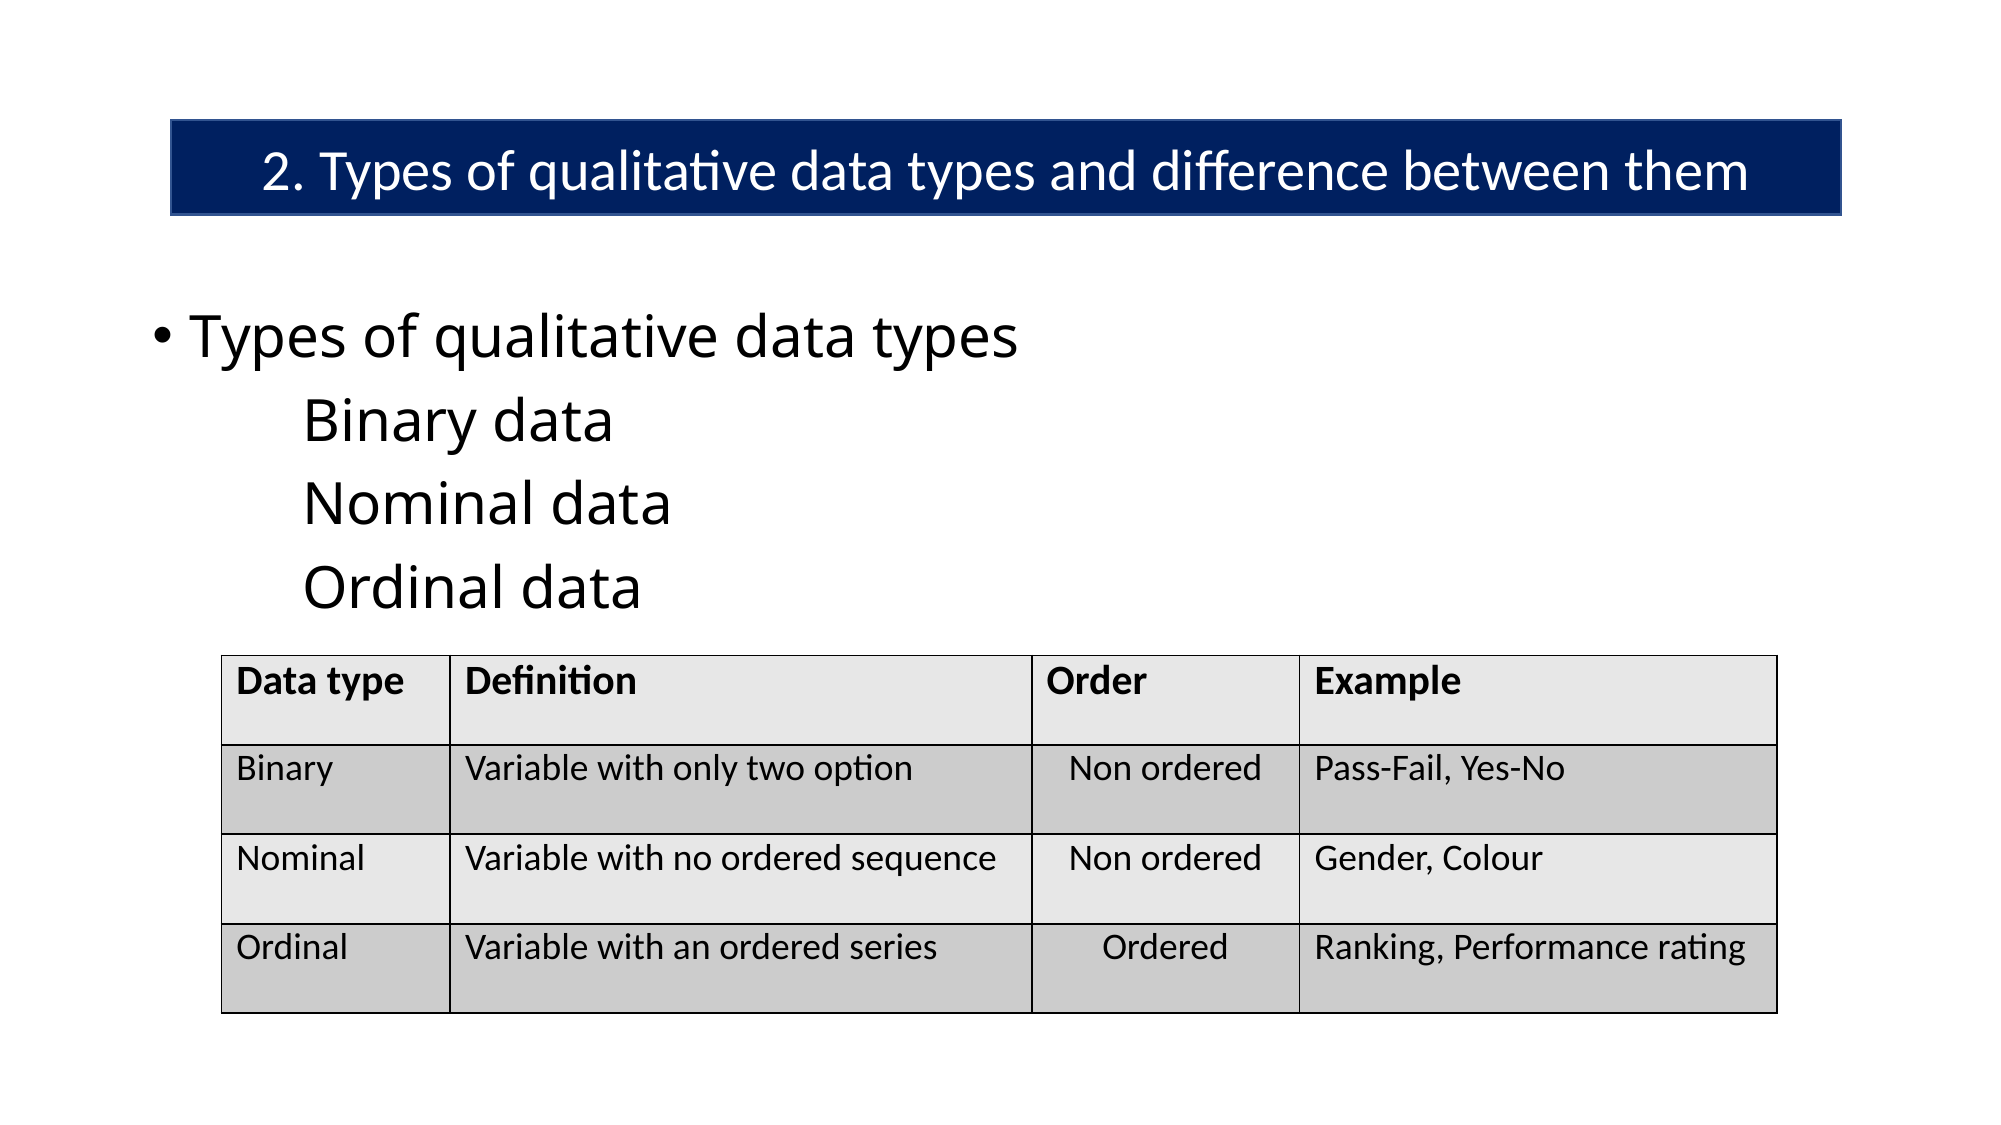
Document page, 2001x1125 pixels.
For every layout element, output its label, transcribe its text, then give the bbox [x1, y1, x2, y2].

table_header Order [1033, 656, 1299, 744]
table_cell Non ordered [1033, 746, 1299, 833]
table_header Data type [222, 656, 449, 744]
table_cell Binary [222, 746, 449, 833]
text_box 2. Types of qualitative data types and difference between them [170, 119, 1842, 216]
list Types of qualitative data types Binary data Nominal data Ordinal data [137, 299, 1863, 1014]
table_cell Variable with no ordered sequence [451, 835, 1031, 923]
table_cell Variable with an ordered series [451, 925, 1031, 1012]
table_header Definition [451, 656, 1031, 744]
table_cell Gender, Colour [1300, 835, 1776, 923]
table_cell Ordinal [222, 925, 449, 1012]
table_cell Ordered [1033, 925, 1299, 1012]
table_header Example [1300, 656, 1776, 744]
table_cell Non ordered [1033, 835, 1299, 923]
table_cell Pass-Fail, Yes-No [1300, 746, 1776, 833]
table_cell Variable with only two option [451, 746, 1031, 833]
table_cell Nominal [222, 835, 449, 923]
table_cell Ranking, Performance rating [1300, 925, 1776, 1012]
